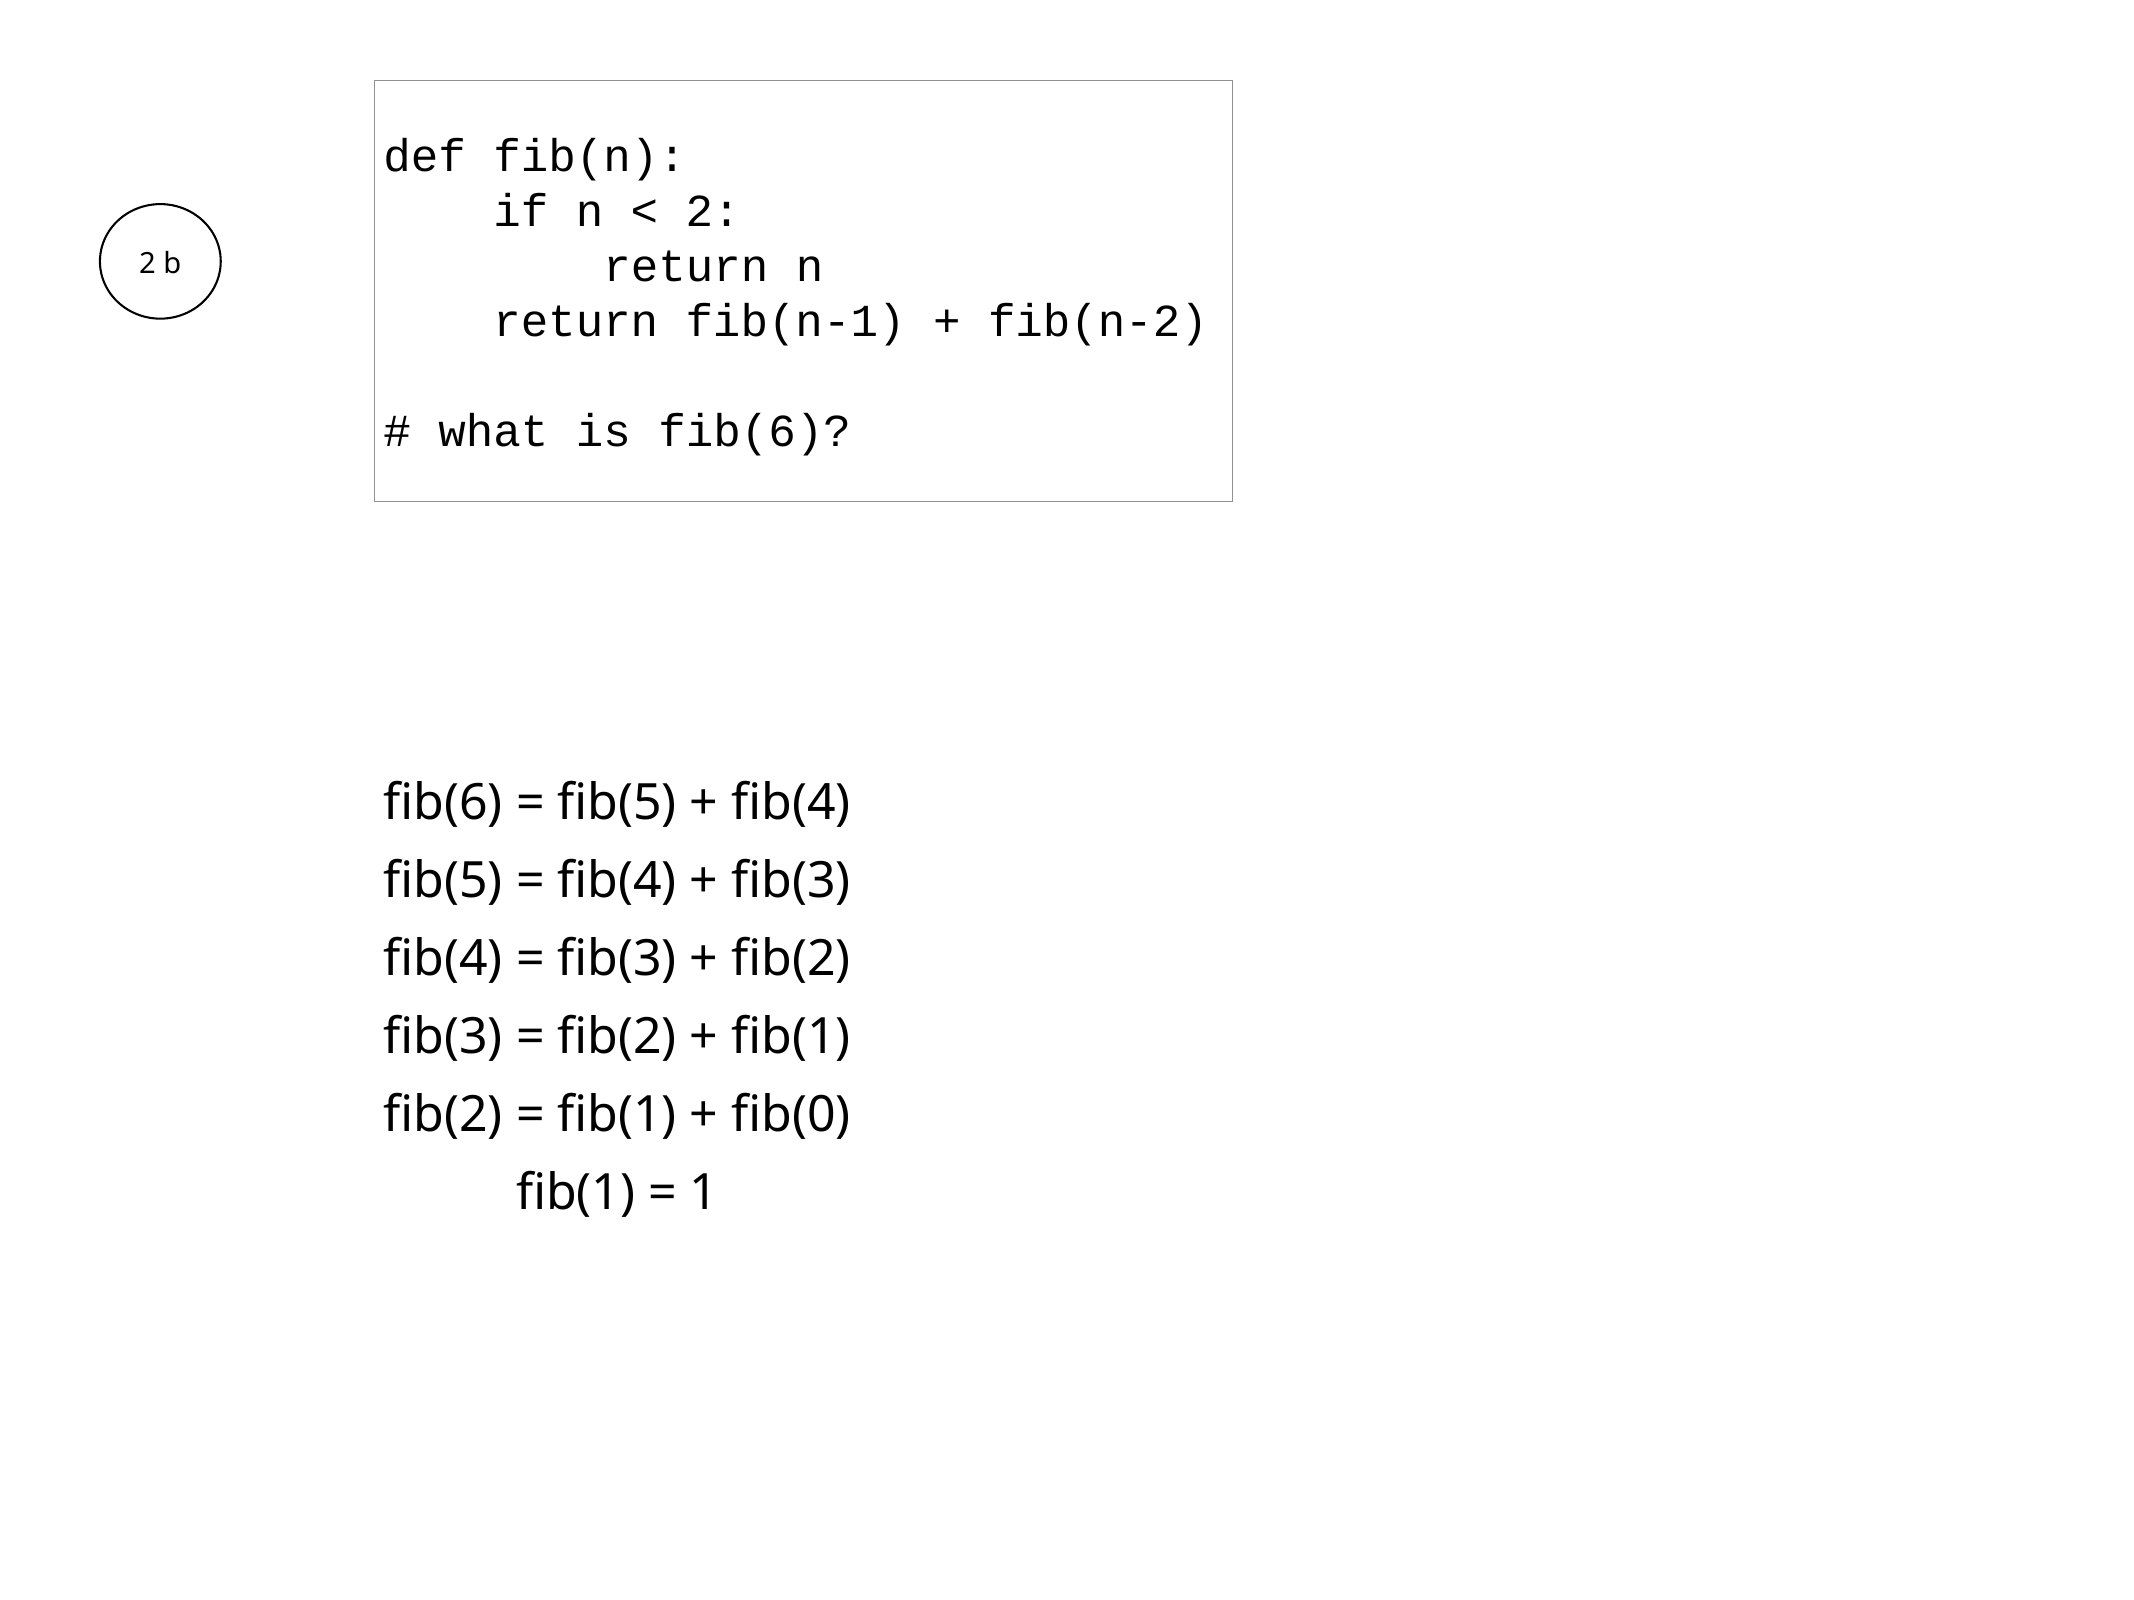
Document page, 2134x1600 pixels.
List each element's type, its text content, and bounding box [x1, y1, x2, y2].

text_box 2 b [99, 204, 221, 319]
text_box fib(6) = fib(5) + fib(4) fib(5) = fib(4) + fib(3) fib(4) = fib(3) + fib(2) fib(3) = fib(2) + fib(1) fib(2) = fib(1) + fib(0) fib(1) = 1 [375, 743, 859, 1228]
text_box def fib(n): if n < 2: return n return fib(n-1) + fib(n-2) # what is fib(6)? [374, 80, 1233, 502]
